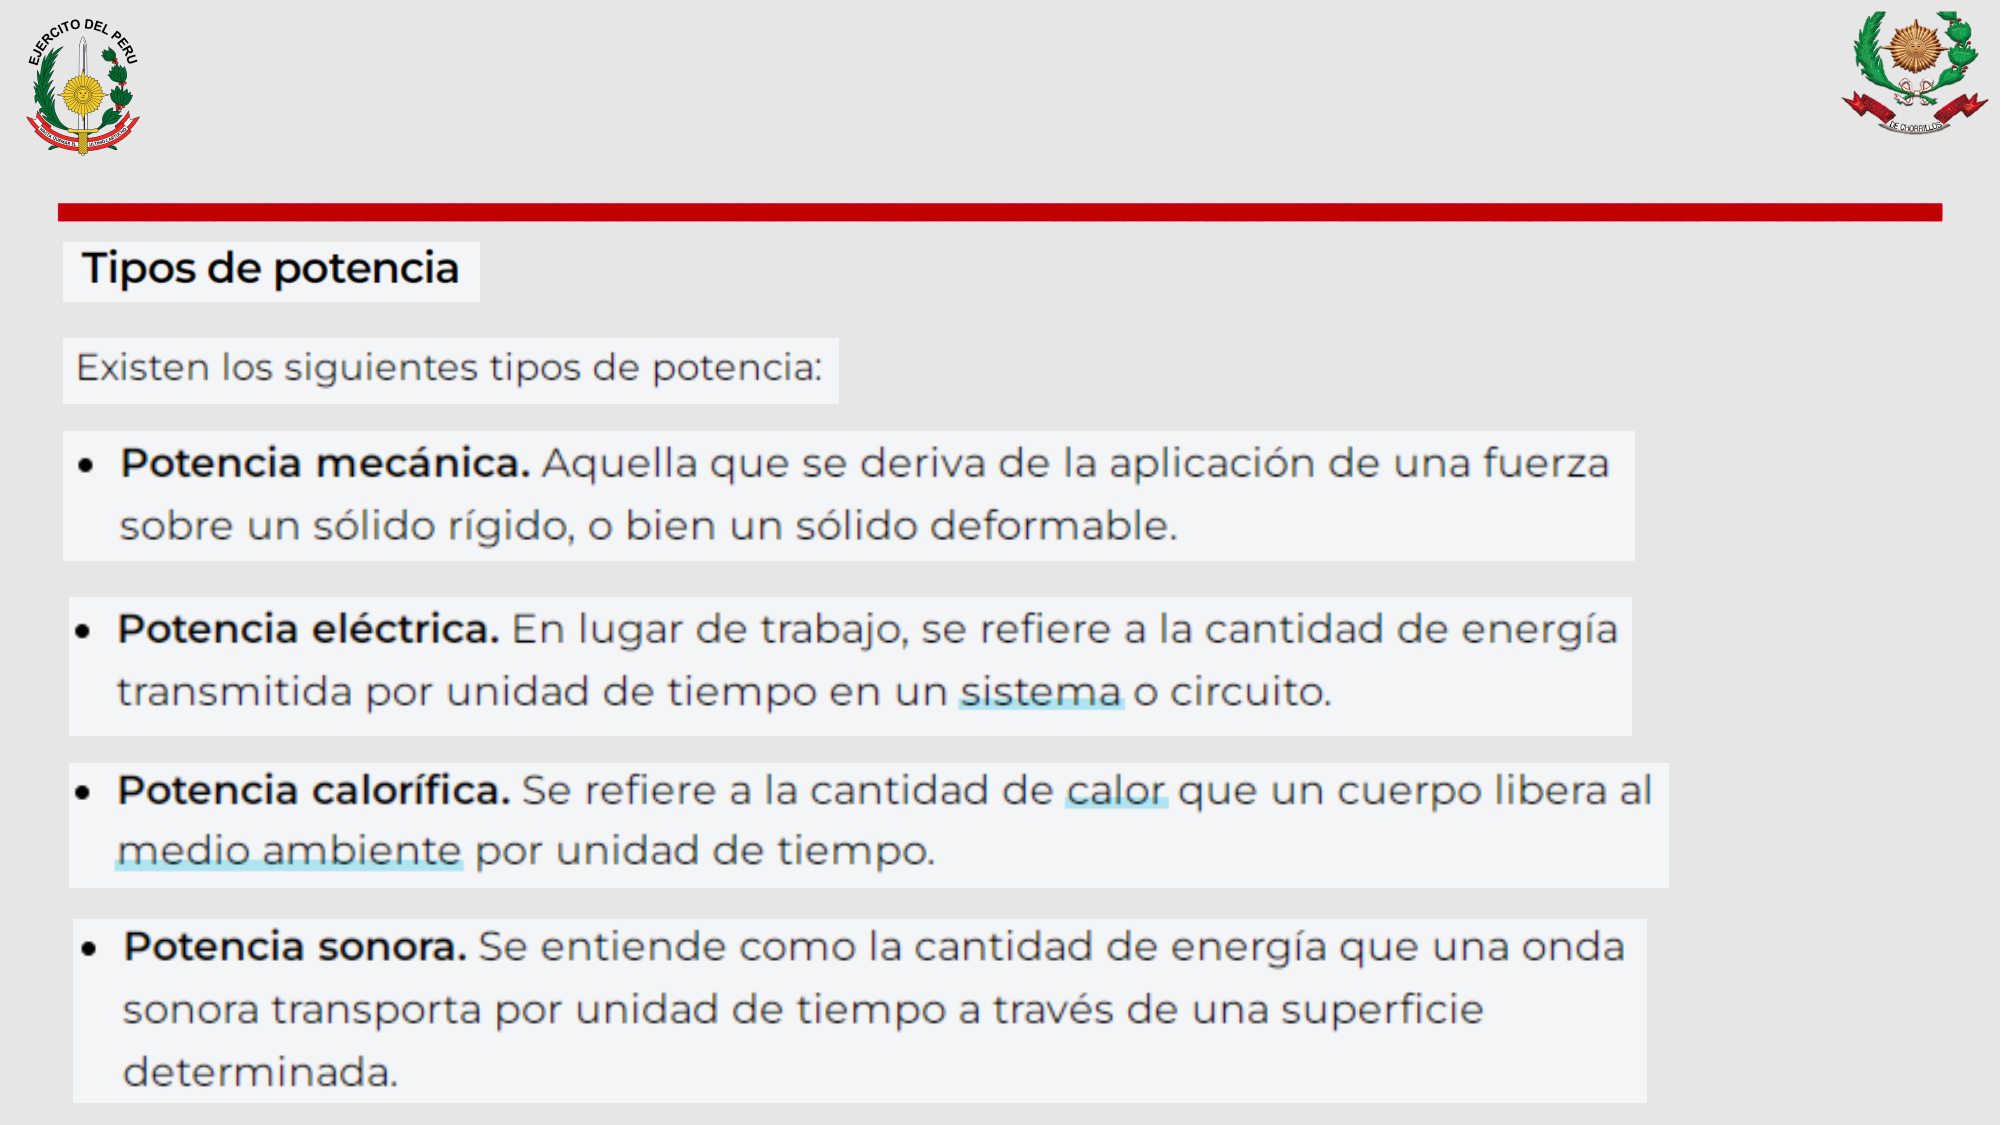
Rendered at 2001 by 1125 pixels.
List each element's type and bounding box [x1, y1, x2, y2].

picture [69, 763, 1669, 888]
picture [63, 242, 480, 302]
picture [1822, 0, 1999, 146]
picture [26, 19, 140, 156]
picture [69, 597, 1632, 736]
picture [63, 338, 839, 404]
picture [63, 431, 1635, 561]
picture [73, 919, 1647, 1103]
